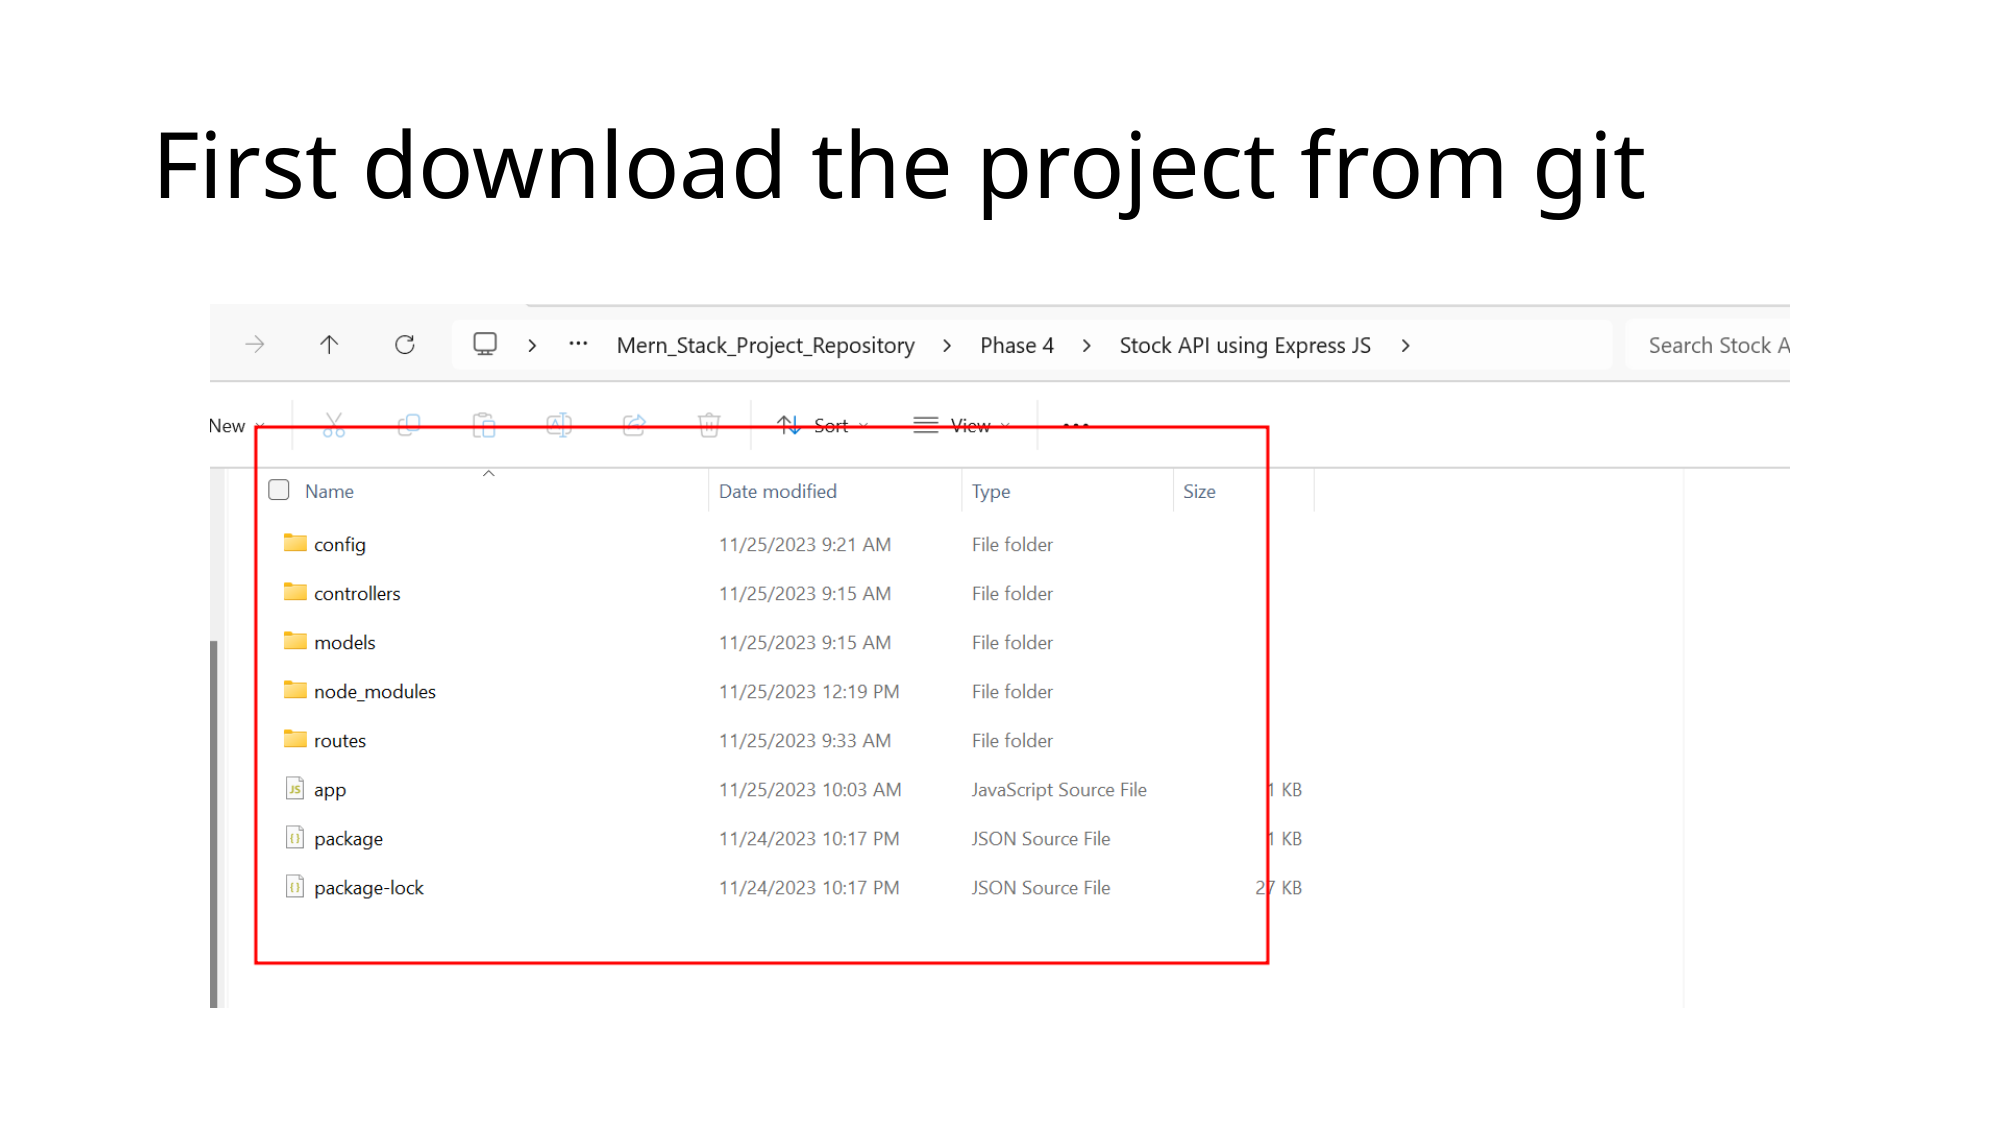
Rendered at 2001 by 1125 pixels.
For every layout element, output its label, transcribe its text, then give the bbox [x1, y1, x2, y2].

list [210, 304, 1790, 1008]
title First download the project from git [137, 59, 1863, 278]
